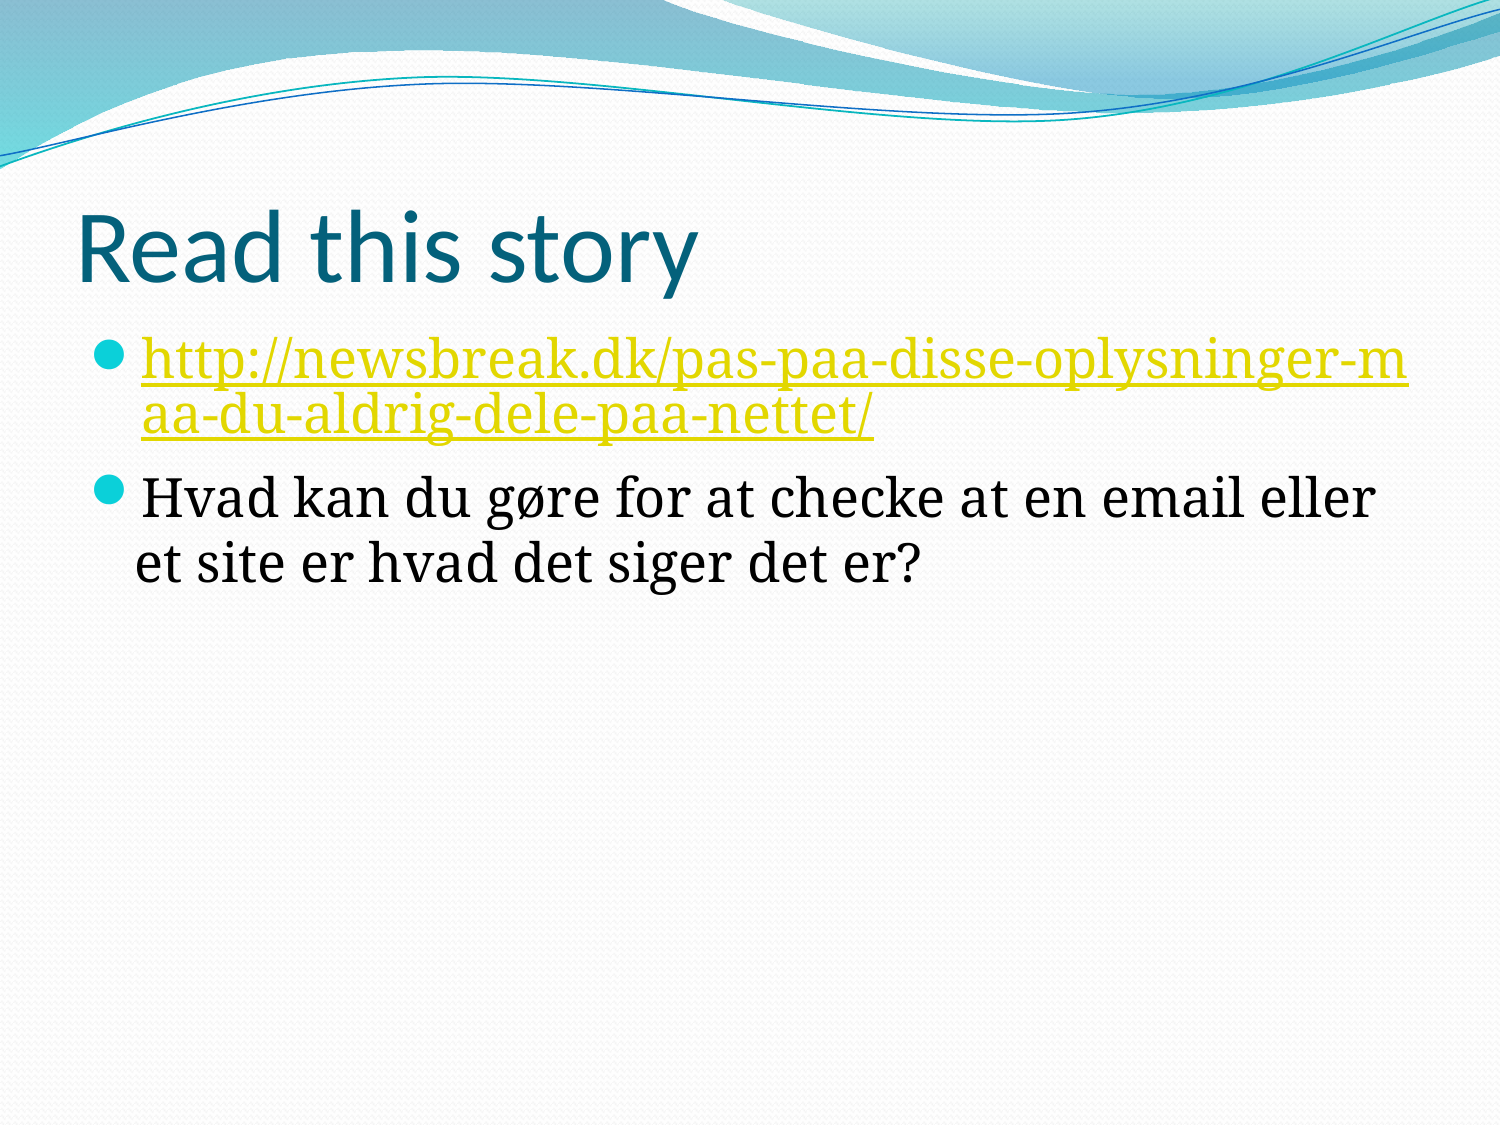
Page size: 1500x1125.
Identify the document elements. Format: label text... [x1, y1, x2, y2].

list http://newsbreak.dk/pas-paa-disse-oplysninger-maa-du-aldrig-dele-paa-nettet/ Hvad kan du gøre for at checke at en email eller et site er hvad det siger det er? [75, 317, 1425, 1038]
title Read this story [75, 115, 1425, 303]
